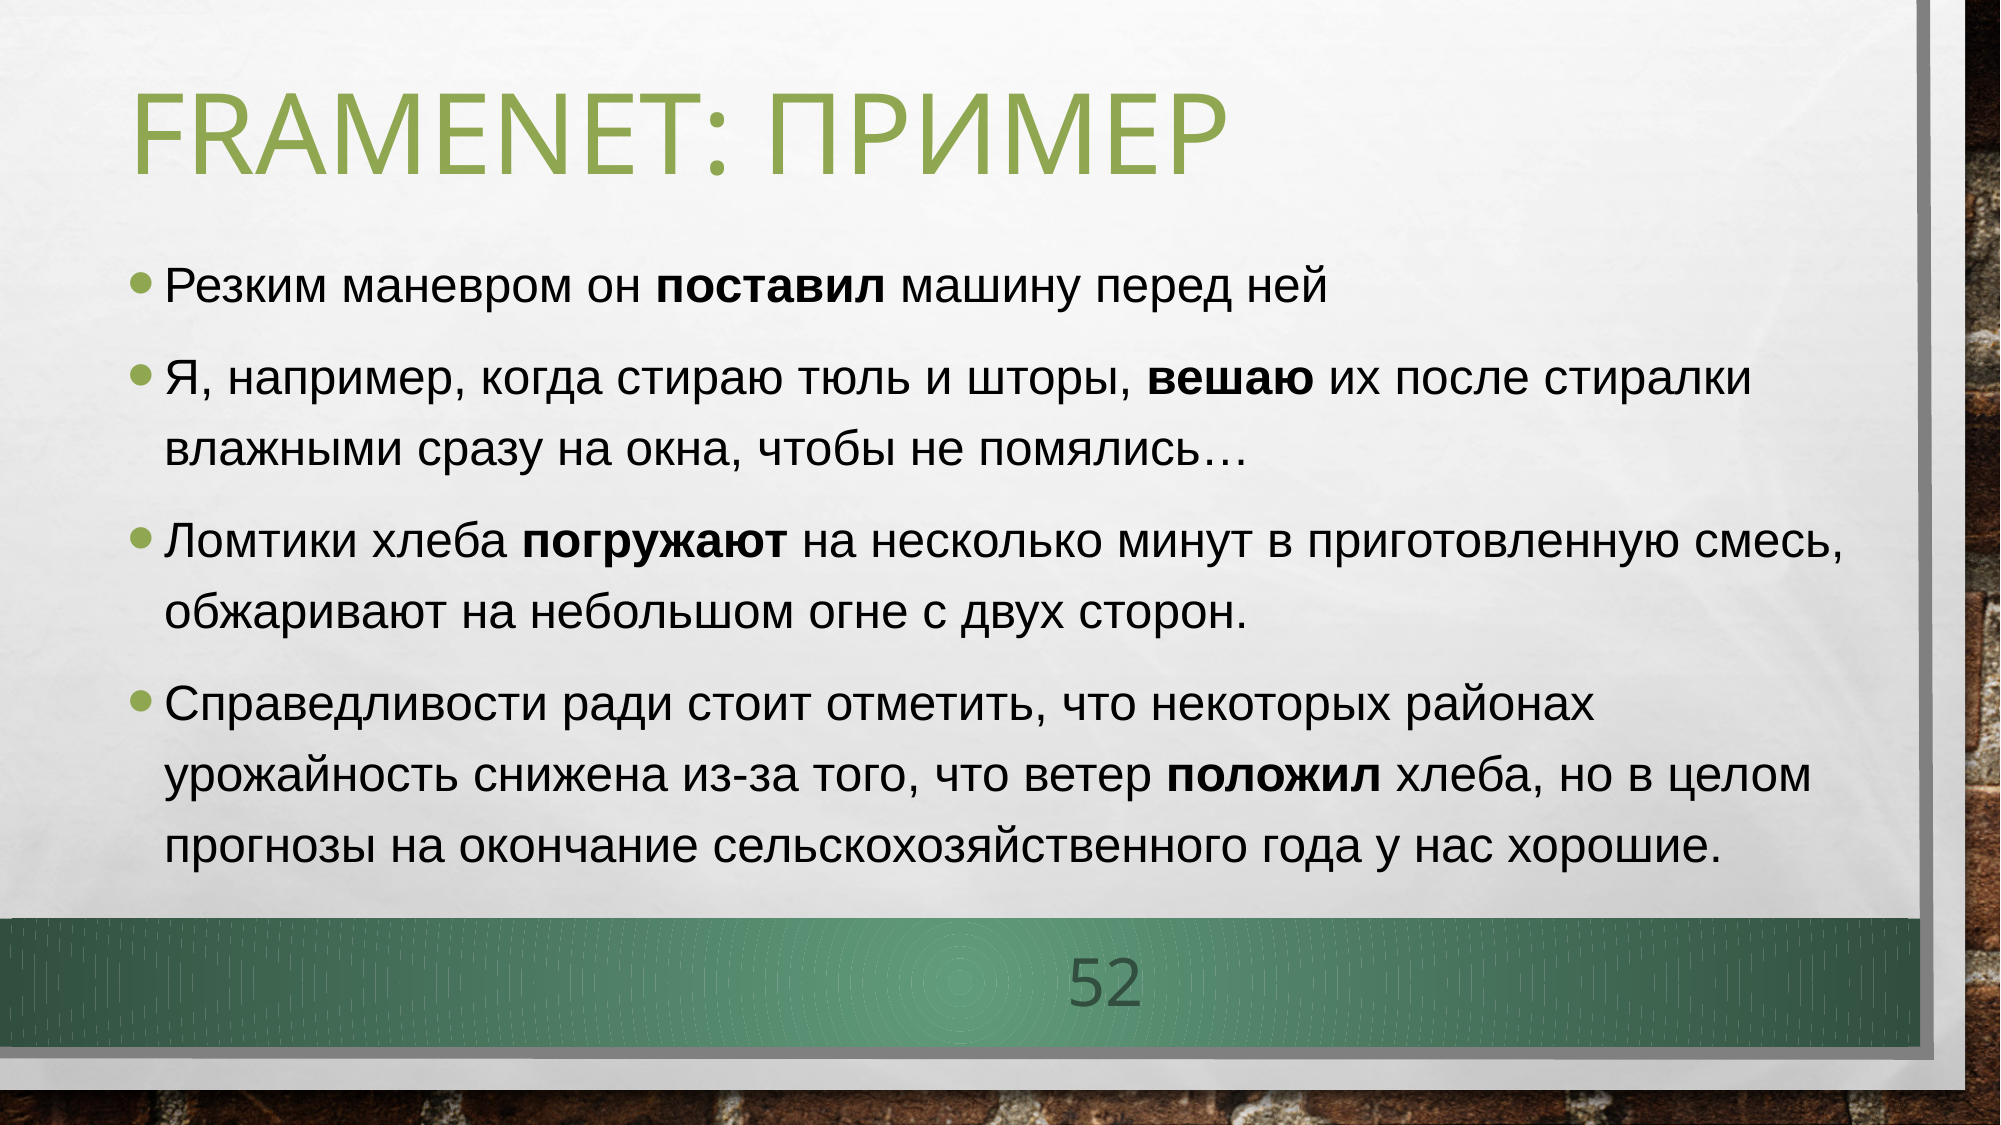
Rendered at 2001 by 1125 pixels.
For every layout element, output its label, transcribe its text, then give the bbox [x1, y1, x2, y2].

list Резким маневром он поставил машину перед ней Я, например, когда стираю тюль и шторы, вешаю их после стиралки влажными сразу на окна, чтобы не помялись… Ломтики хлеба погружают на несколько минут в приготовленную смесь, обжаривают на небольшом огне с двух сторон. Справедливости ради стоит отметить, что некоторых районах урожайность снижена из-за того, что ветер положил хлеба, но в целом прогнозы на окончание сельскохозяйственного года у нас хорошие. [112, 232, 1869, 882]
title Framenet: пример [112, 43, 1818, 232]
picture [0, 0, 2000, 1125]
slide_number 52 [1031, 944, 1181, 1027]
